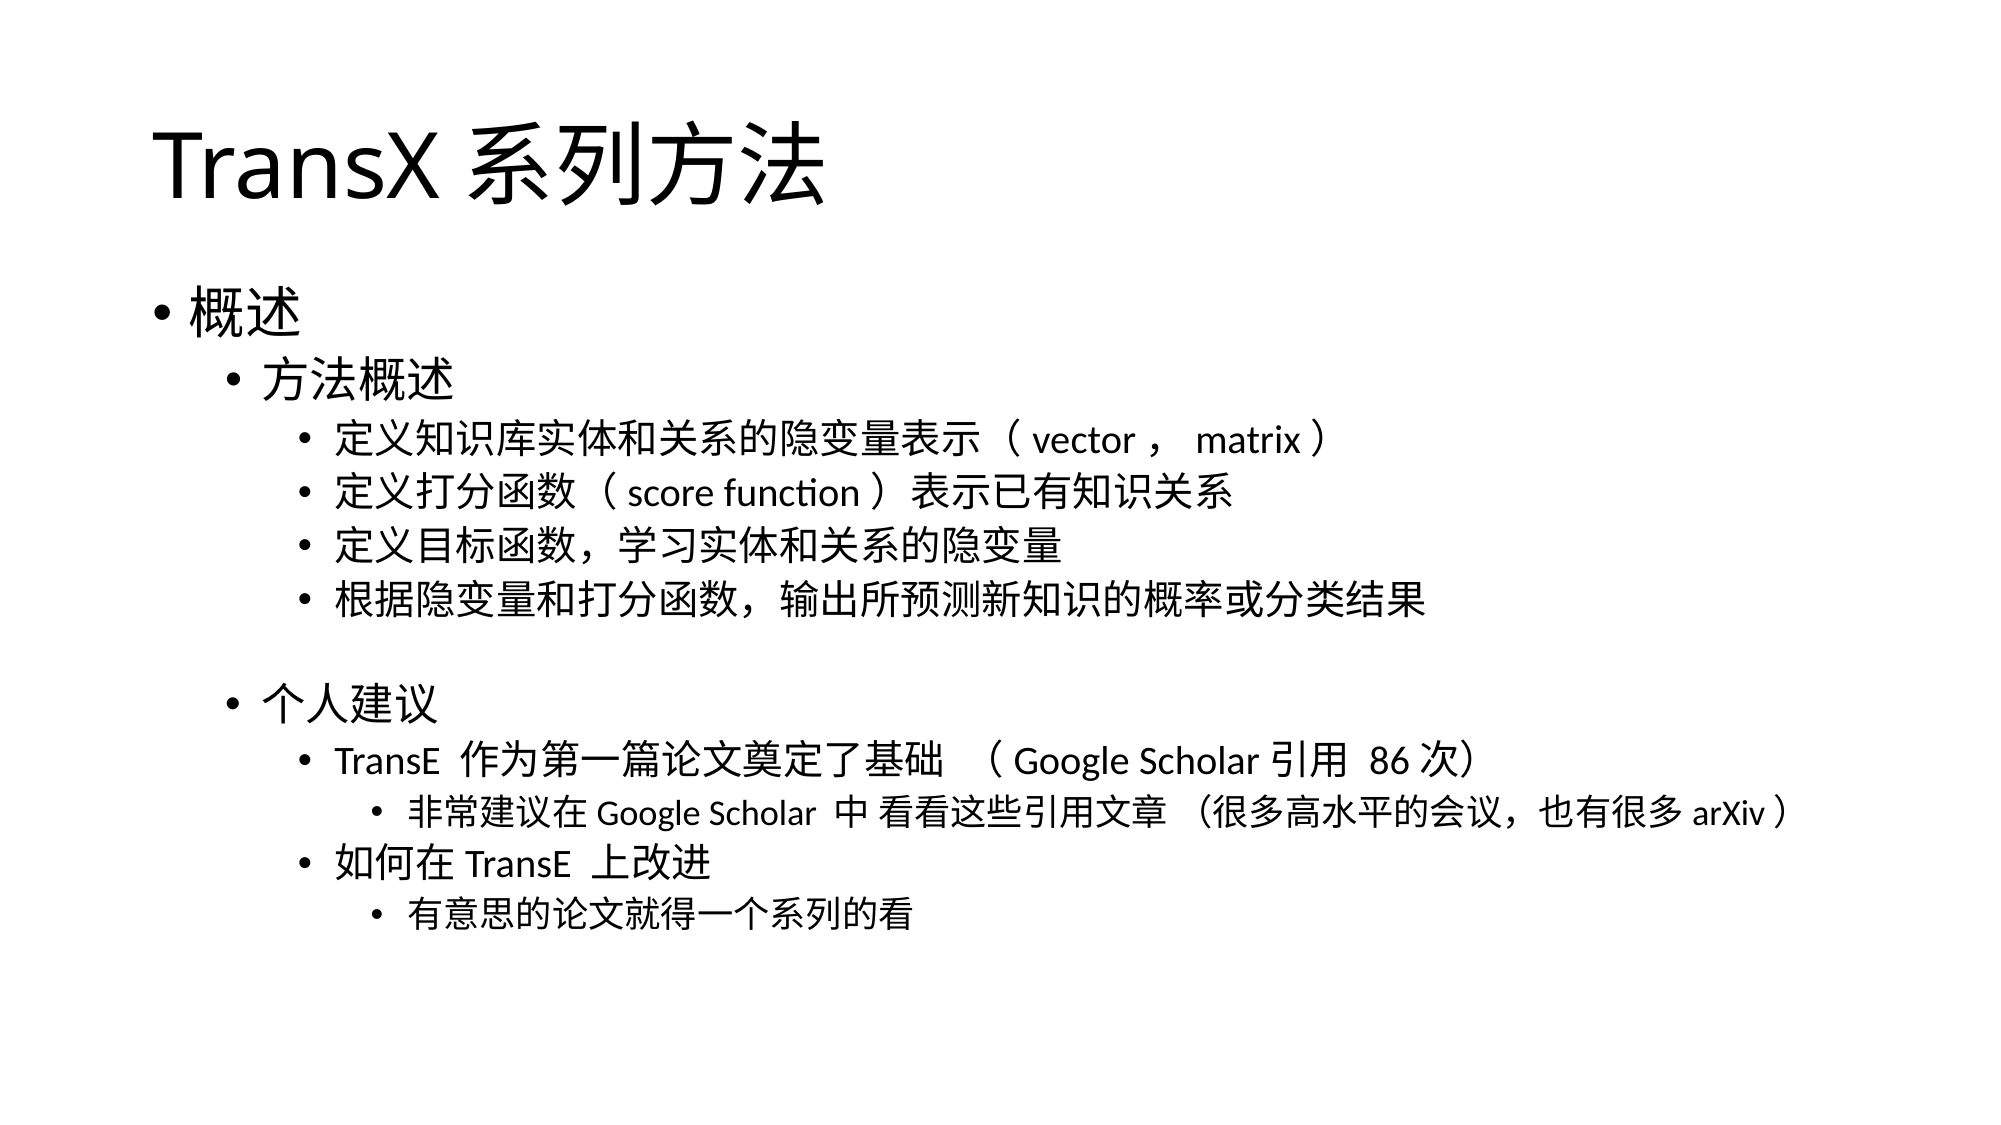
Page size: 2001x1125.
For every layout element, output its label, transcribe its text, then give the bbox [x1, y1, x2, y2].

title TransX系列方法 [137, 59, 1863, 278]
list 概述 方法概述 定义知识库实体和关系的隐变量表示（vector，matrix） 定义打分函数（score function）表示已有知识关系 定义目标函数，学习实体和关系的隐变量 根据隐变量和打分函数，输出所预测新知识的概率或分类结果 个人建议 TransE 作为第一篇论文奠定了基础 （Google Scholar引用 86次） 非常建议在Google Scholar 中 看看这些引用文章 （很多高水平的会议，也有很多arXiv） 如何在TransE 上改进 有意思的论文就得一个系列的看 [137, 277, 1827, 973]
